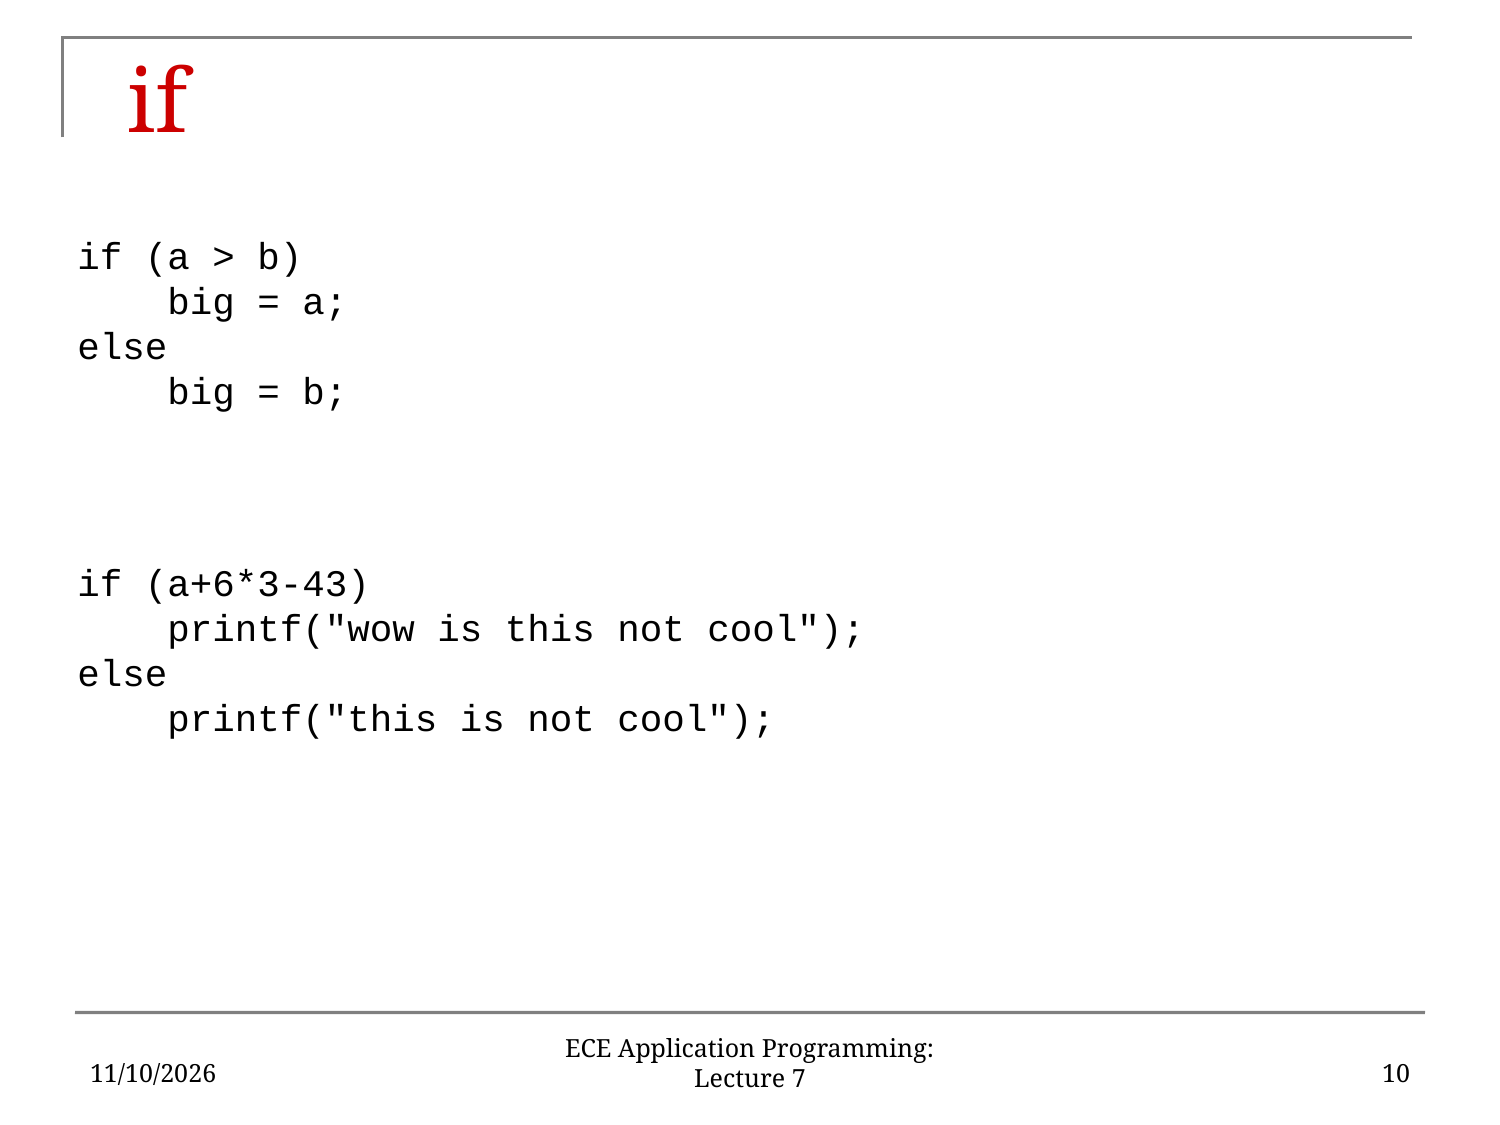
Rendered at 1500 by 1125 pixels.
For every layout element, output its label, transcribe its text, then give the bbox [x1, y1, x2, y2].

slide_number 10 [1074, 1023, 1426, 1100]
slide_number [74, 1023, 426, 1100]
text_box if (a > b) big = a; else big = b; if (a+6*3-43) printf("wow is this not cool"); else printf("this is not cool"); [62, 224, 1450, 945]
title if [112, 37, 1388, 224]
footer ECE Application Programming: Lecture 7 [512, 1024, 988, 1101]
